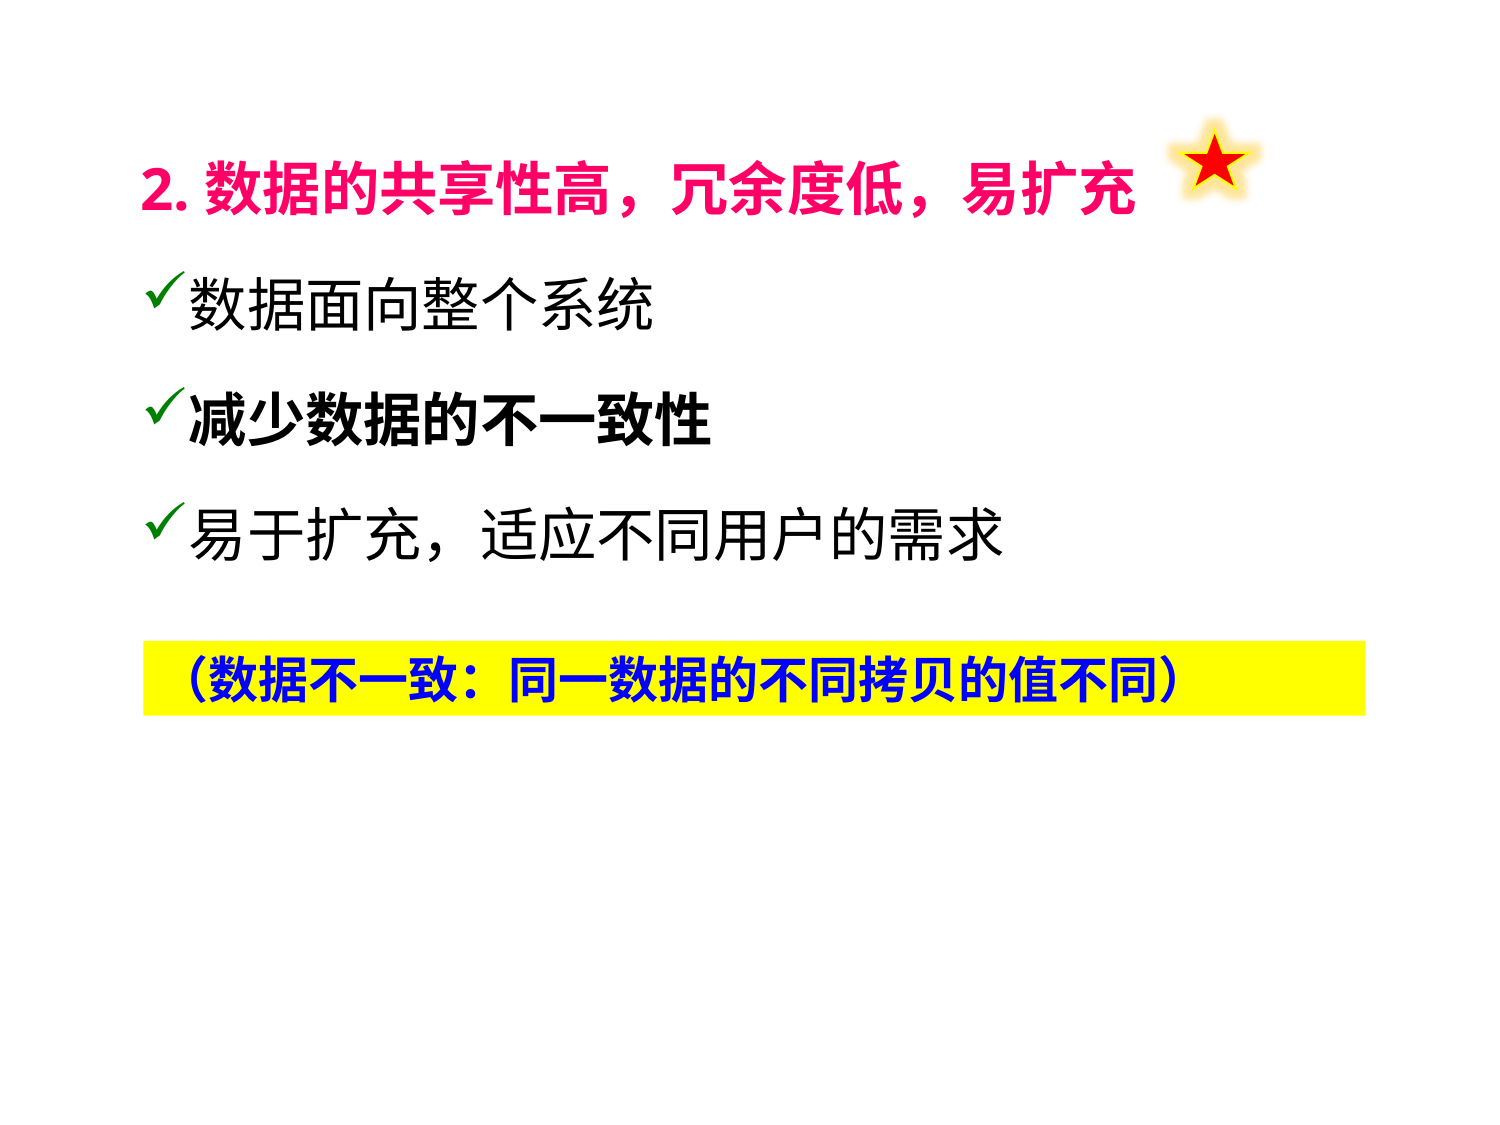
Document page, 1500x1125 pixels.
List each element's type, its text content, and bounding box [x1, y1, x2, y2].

text_box （数据不一致：同一数据的不同拷贝的值不同） [143, 640, 1366, 716]
text_box [1176, 127, 1253, 192]
list 2.数据的共享性高，冗余度低，易扩充 数据面向整个系统 减少数据的不一致性 易于扩充，适应不同用户的需求 [50, 110, 1401, 630]
